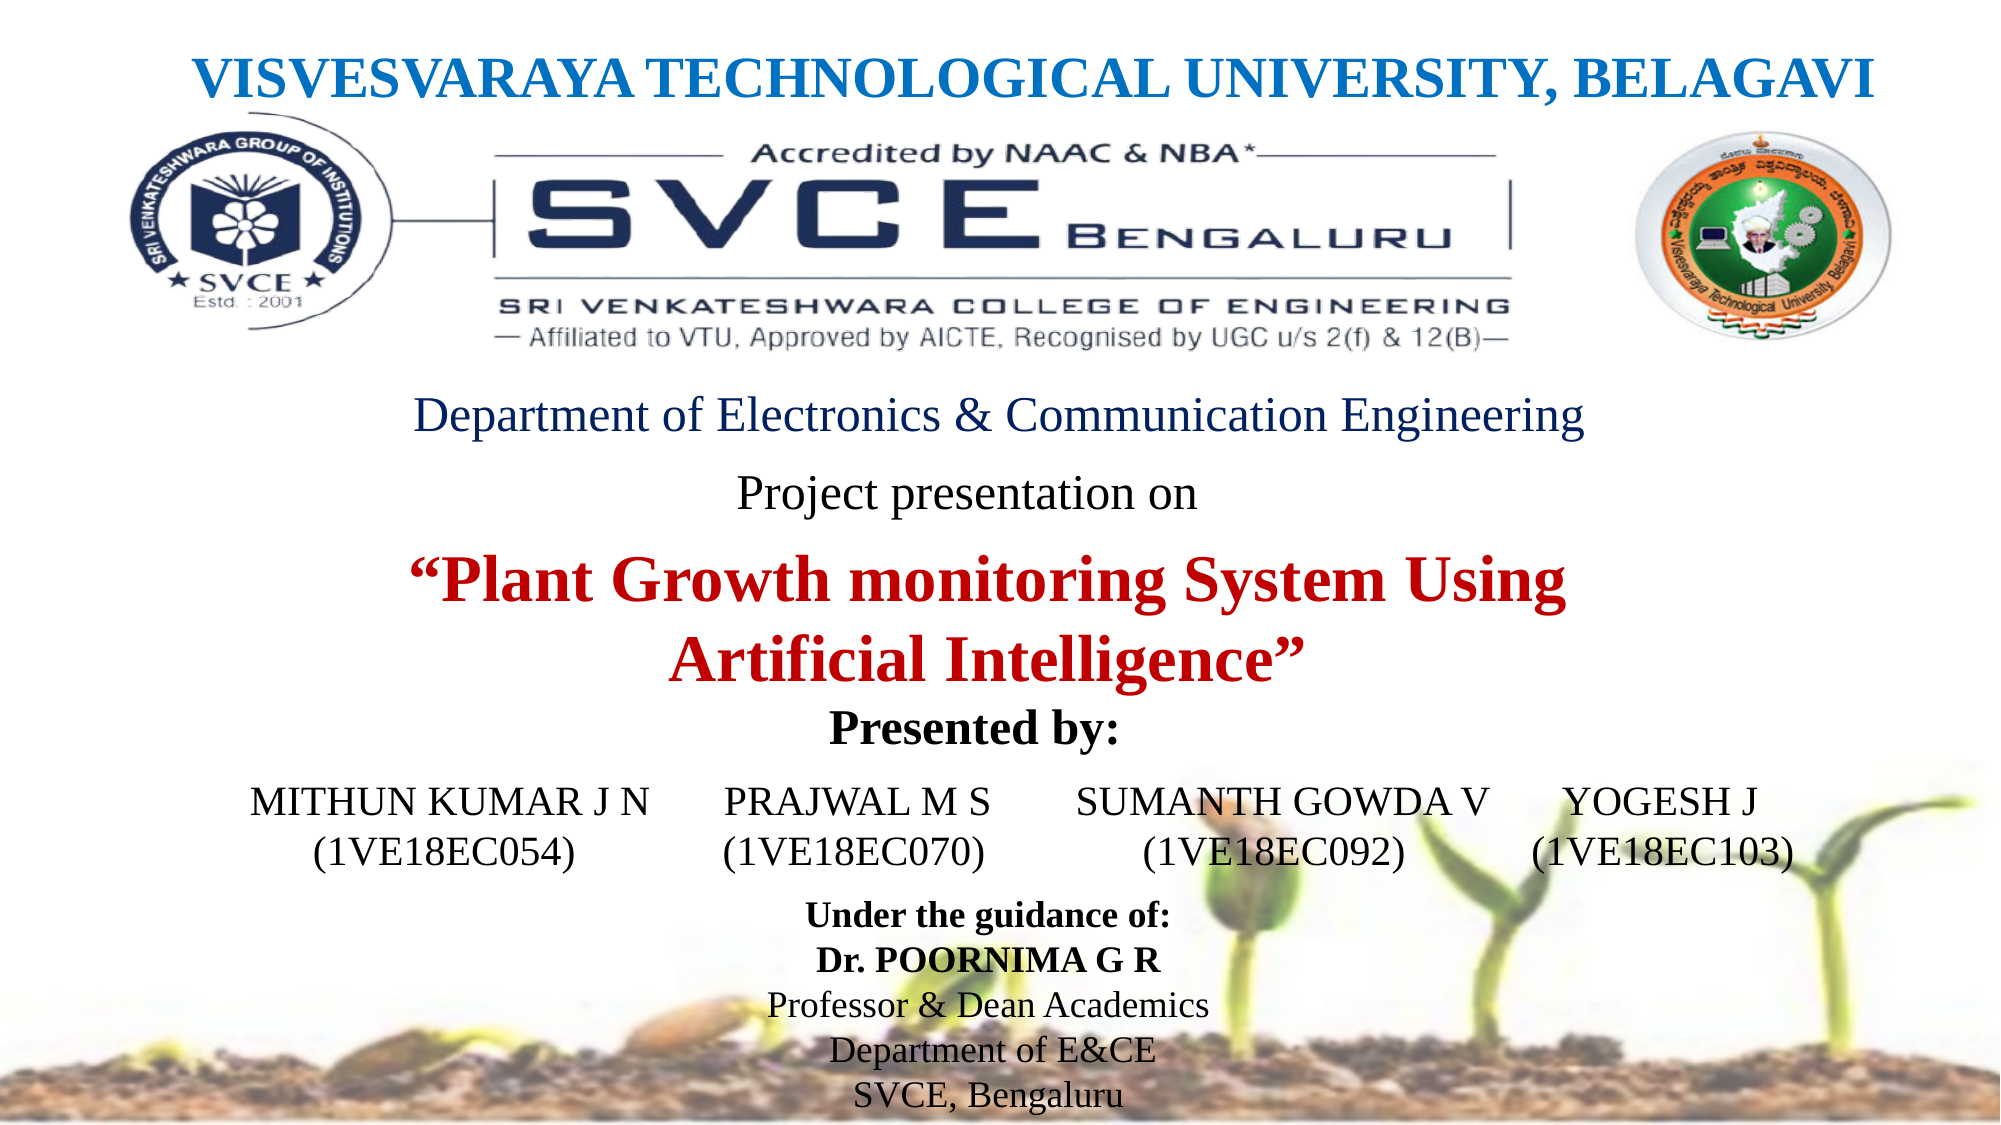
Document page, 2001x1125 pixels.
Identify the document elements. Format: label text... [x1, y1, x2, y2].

text_box Department of Electronics & Communication Engineering [322, 373, 1678, 449]
text_box Under the guidance of: Dr. POORNIMA G R Professor & Dean Academics Department of E&CE SVCE, Bengaluru [488, 882, 1489, 1123]
text_box VISVESVARAYA TECHNOLOGICAL UNIVERSITY, BELAGAVI [67, 31, 2000, 116]
text_box MITHUN KUMAR J N PRAJWAL M S SUMANTH GOWDA V YOGESH J (1VE18EC054) (1VE18EC070) (1VE18EC092) (1VE18EC103) [67, 766, 1932, 882]
text_box “Plant Growth monitoring System Using Artificial Intelligence” [275, 527, 1701, 703]
text_box Project presentation on [696, 451, 1214, 527]
picture [65, 74, 1604, 389]
picture [1628, 129, 1899, 343]
text_box Presented by: [812, 687, 1138, 763]
